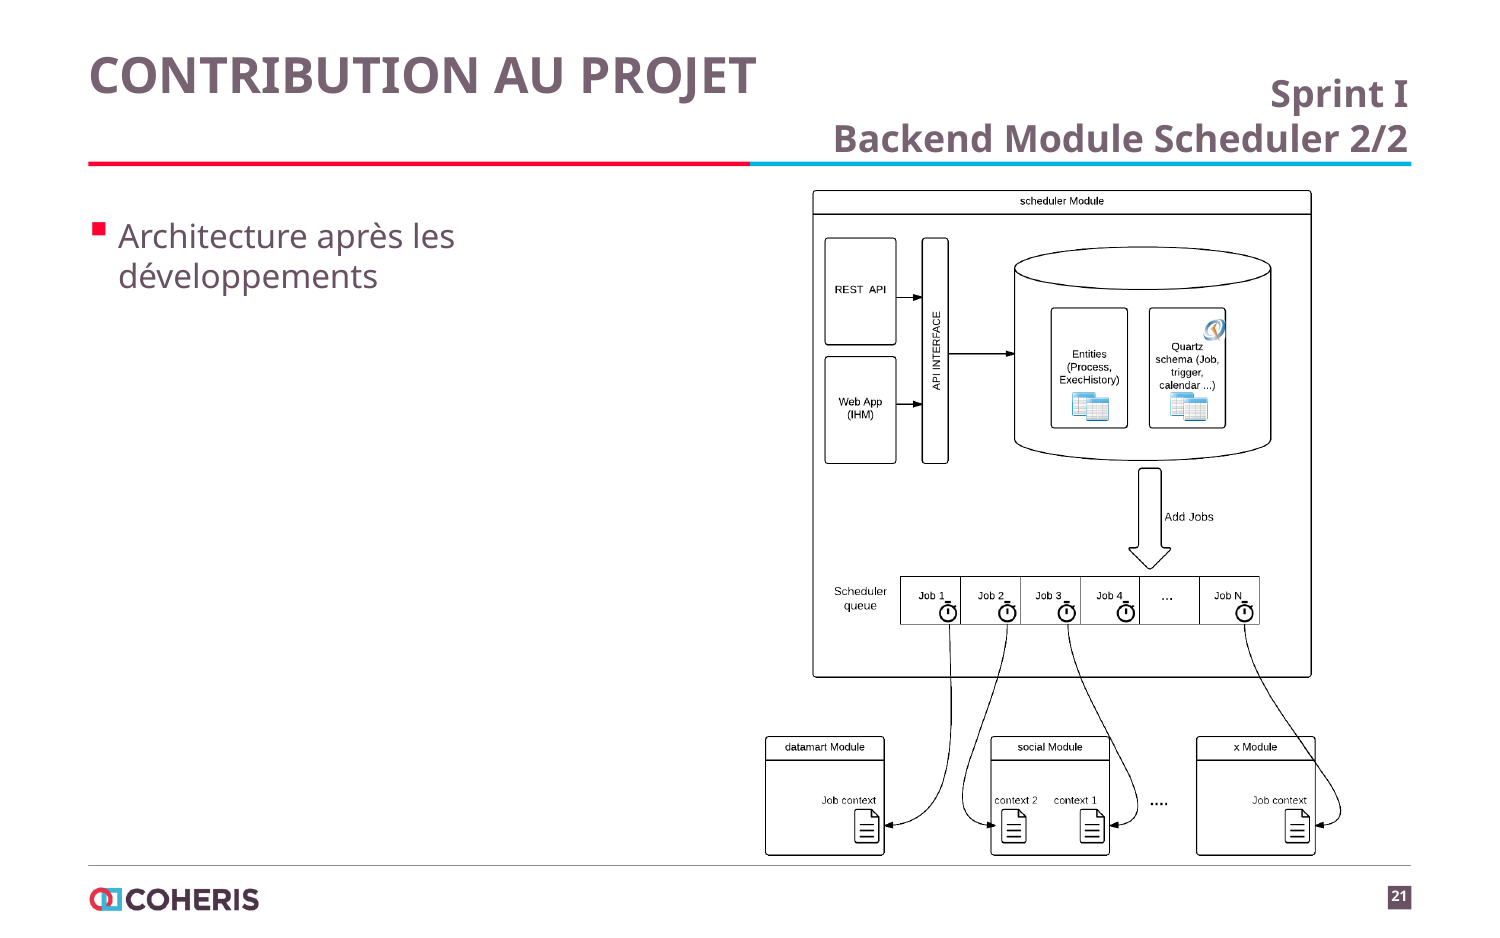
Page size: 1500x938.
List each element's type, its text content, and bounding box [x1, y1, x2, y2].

picture [705, 119, 1439, 938]
title Contribution au projet [88, 43, 1412, 118]
picture [69, 865, 278, 933]
text_box Sprint I Backend Module Scheduler 2/2 [85, 70, 1409, 147]
list Architecture après les développements [88, 207, 675, 833]
